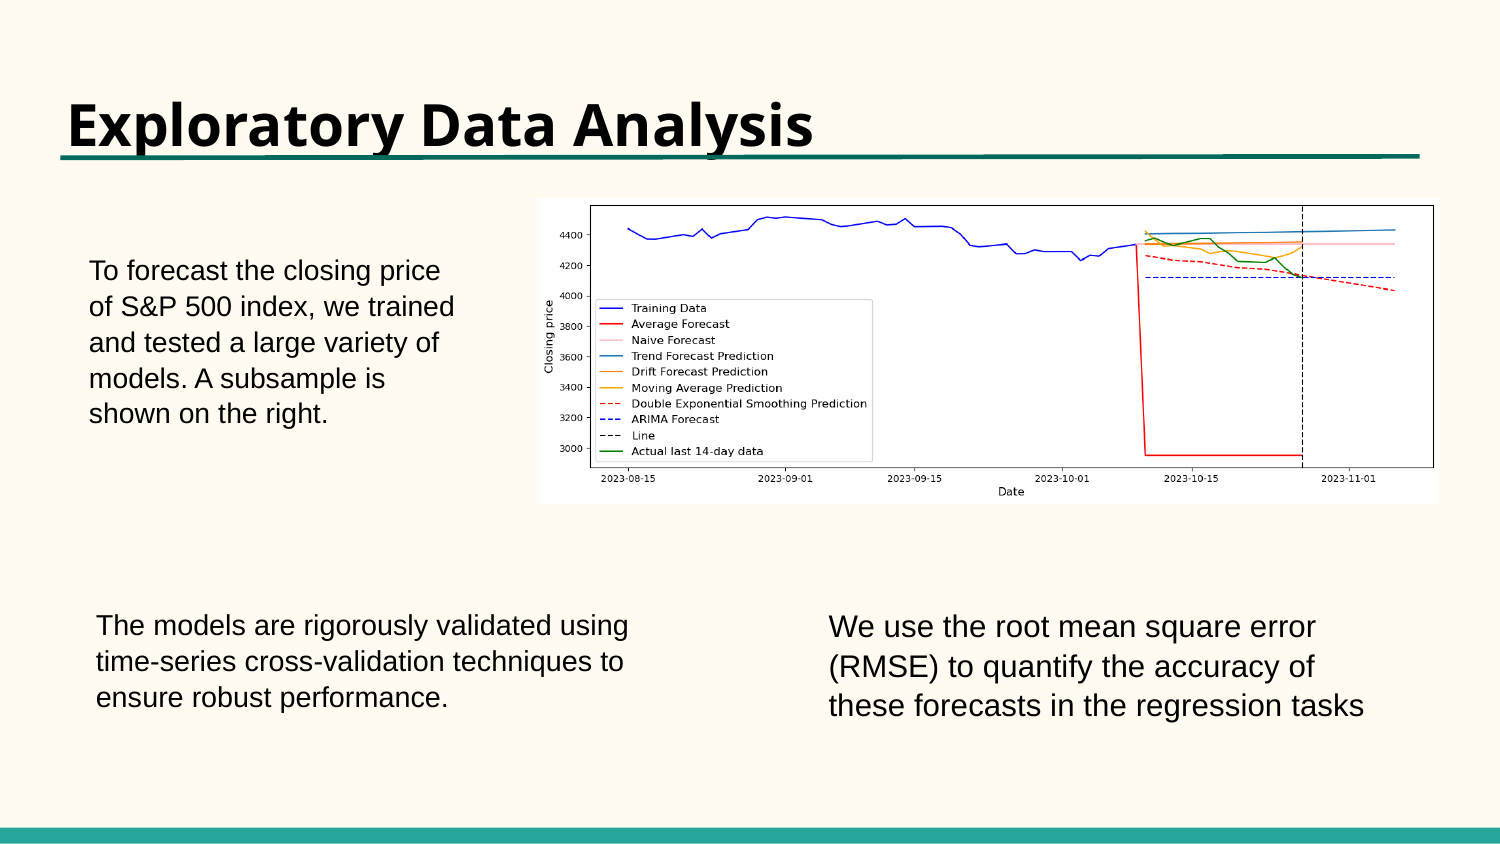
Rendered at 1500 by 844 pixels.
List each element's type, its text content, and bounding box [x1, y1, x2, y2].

list We use the root mean square error (RMSE) to quantify the accuracy of these forecasts in the regression tasks [996, 589, 1404, 733]
picture [0, 198, 1439, 770]
title Exploratory Data Analysis [51, 72, 1449, 174]
list To forecast the closing price of S&P 500 index, we trained and tested a large variety of models. A subsample is shown on the right. [73, 235, 471, 431]
